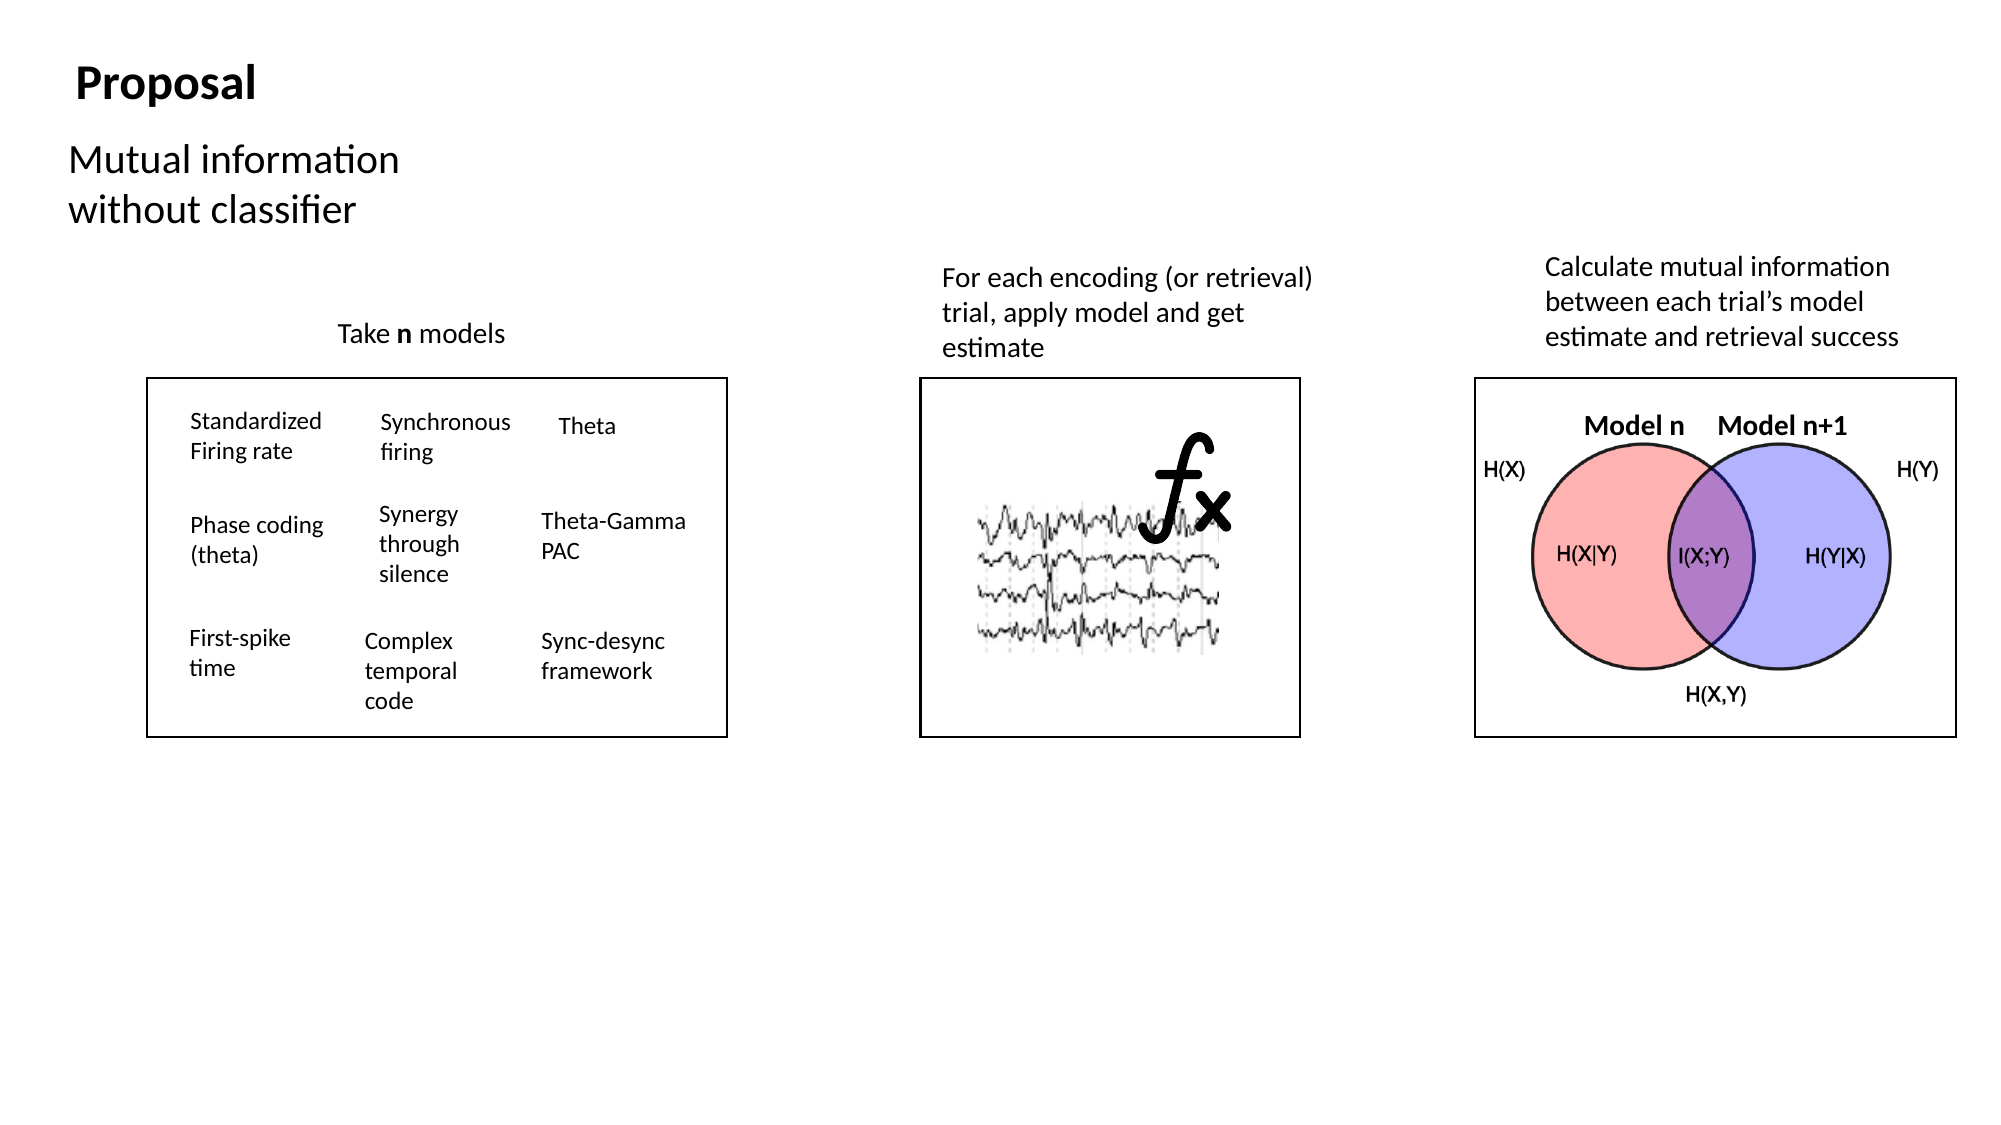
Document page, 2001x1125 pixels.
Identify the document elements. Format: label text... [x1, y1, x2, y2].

text_box Mutual information without classifier [53, 124, 469, 239]
picture [977, 432, 1240, 655]
text_box [1474, 377, 1957, 398]
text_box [1462, 398, 1957, 769]
text_box [146, 377, 728, 738]
text_box Proposal [60, 42, 594, 117]
text_box Take n models [322, 306, 555, 357]
text_box [919, 377, 1301, 738]
text_box For each encoding (or retrieval) trial, apply model and get estimate [927, 250, 1331, 371]
text_box Calculate mutual information between each trial’s model estimate and retrieval success [1530, 240, 1957, 360]
